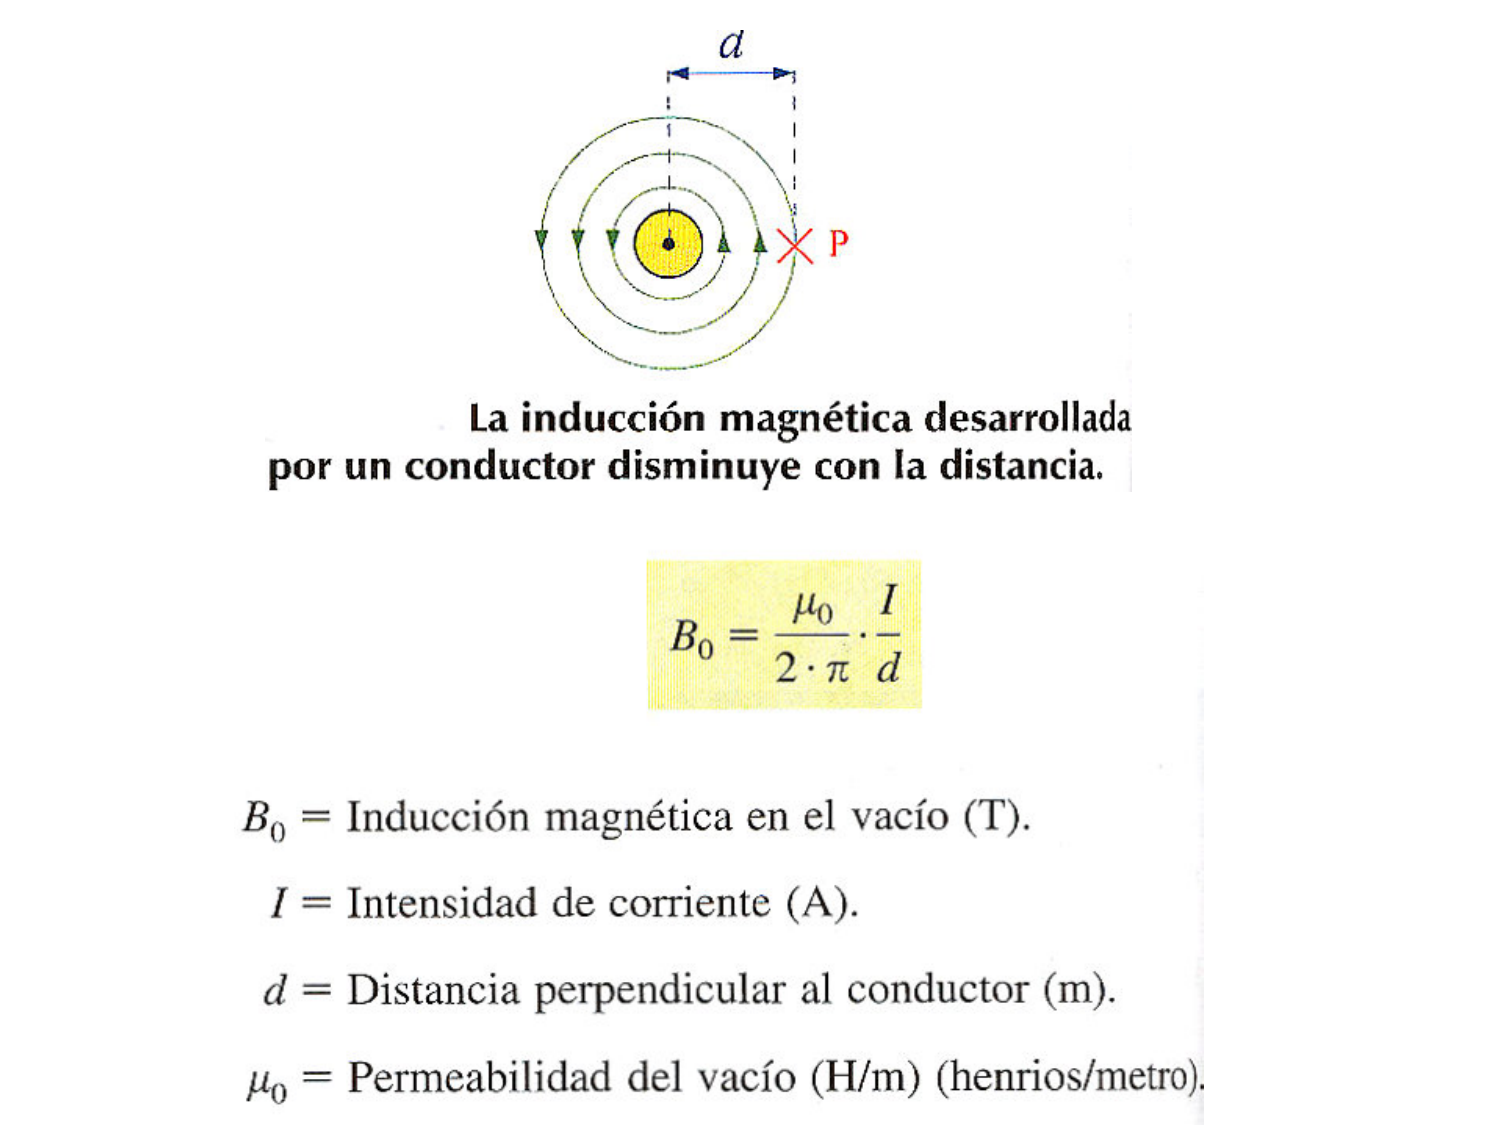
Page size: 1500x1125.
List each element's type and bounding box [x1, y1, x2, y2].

list [265, 30, 1132, 493]
picture [234, 538, 1204, 1125]
